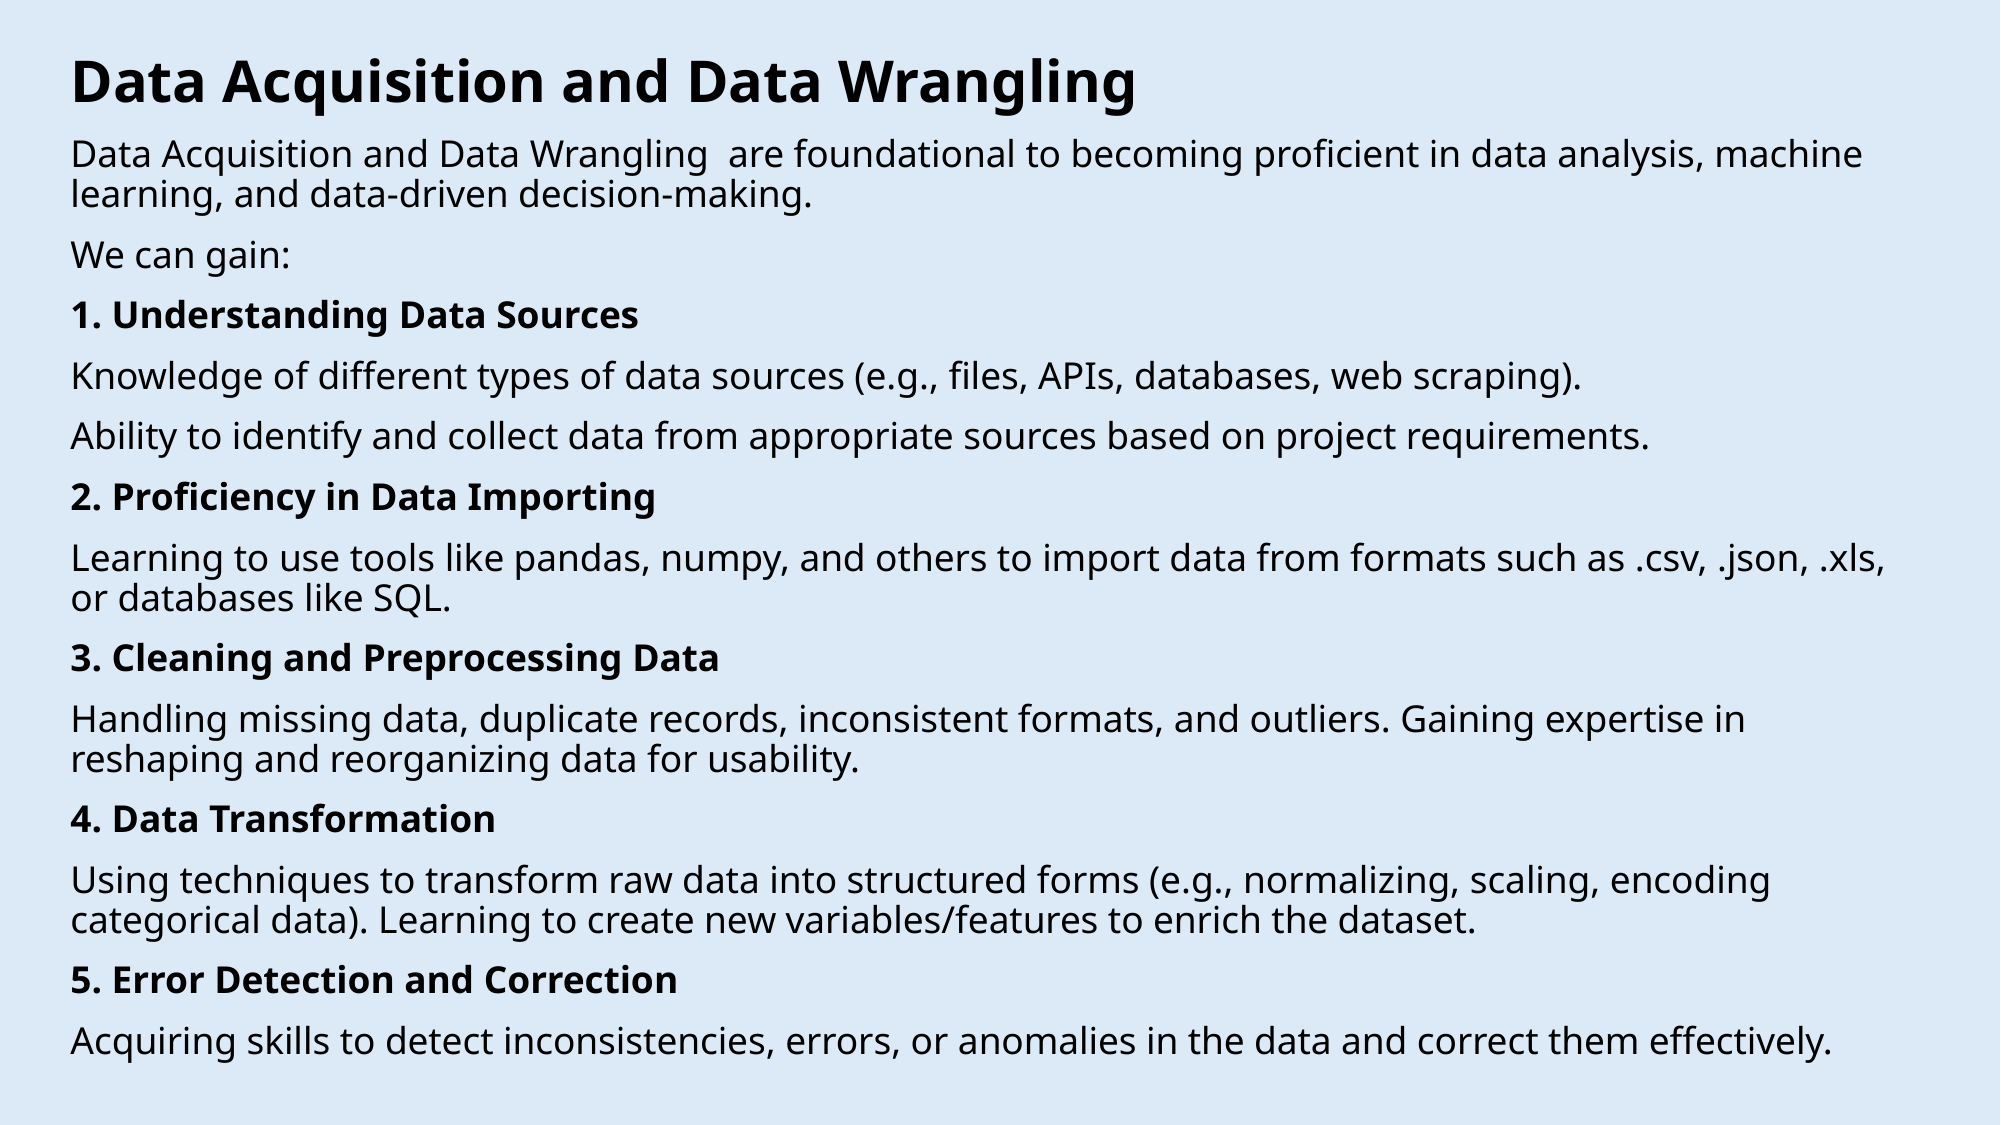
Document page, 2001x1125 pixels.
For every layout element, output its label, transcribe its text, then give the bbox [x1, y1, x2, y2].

list Data Acquisition and Data Wrangling Data Acquisition and Data Wrangling are foundational to becoming proficient in data analysis, machine learning, and data-driven decision-making. We can gain: 1. Understanding Data Sources Knowledge of different types of data sources (e.g., files, APIs, databases, web scraping). Ability to identify and collect data from appropriate sources based on project requirements. 2. Proficiency in Data Importing Learning to use tools like pandas, numpy, and others to import data from formats such as .csv, .json, .xls, or databases like SQL. 3. Cleaning and Preprocessing Data Handling missing data, duplicate records, inconsistent formats, and outliers. Gaining expertise in reshaping and reorganizing data for usability. 4. Data Transformation Using techniques to transform raw data into structured forms (e.g., normalizing, scaling, encoding categorical data). Learning to create new variables/features to enrich the dataset. 5. Error Detection and Correction Acquiring skills to detect inconsistencies, errors, or anomalies in the data and correct them effectively. [55, 45, 1945, 1080]
